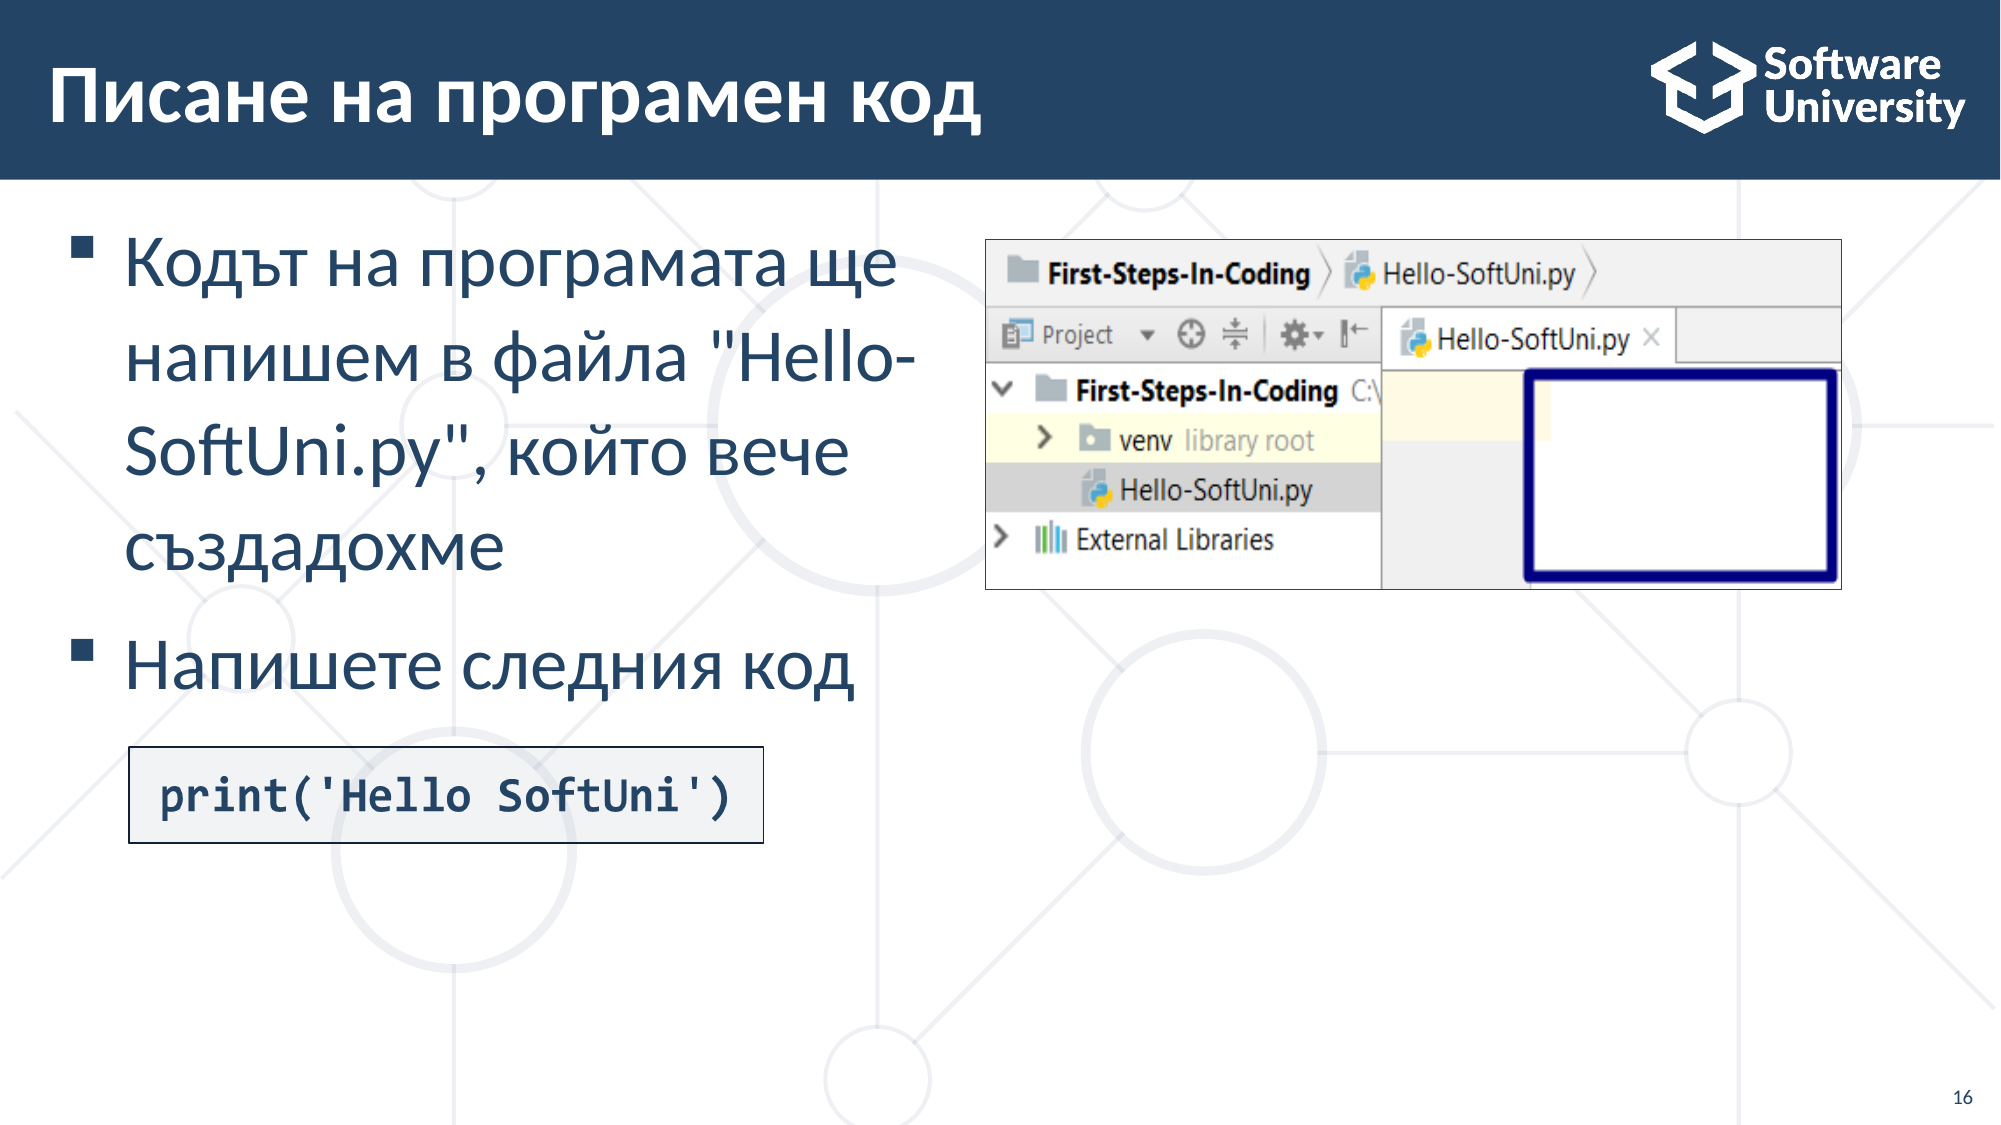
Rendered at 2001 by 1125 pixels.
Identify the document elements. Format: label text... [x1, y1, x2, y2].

slide_number 16 [1927, 1067, 1989, 1117]
picture [1651, 41, 1966, 134]
picture [984, 239, 1842, 591]
picture [128, 746, 764, 857]
text_box Кодът на програмата ще напишем в файла "Hello-SoftUni.py", който вече създадохме Напишете следния код [47, 201, 963, 1092]
title Писане на програмен код [31, 16, 1625, 162]
